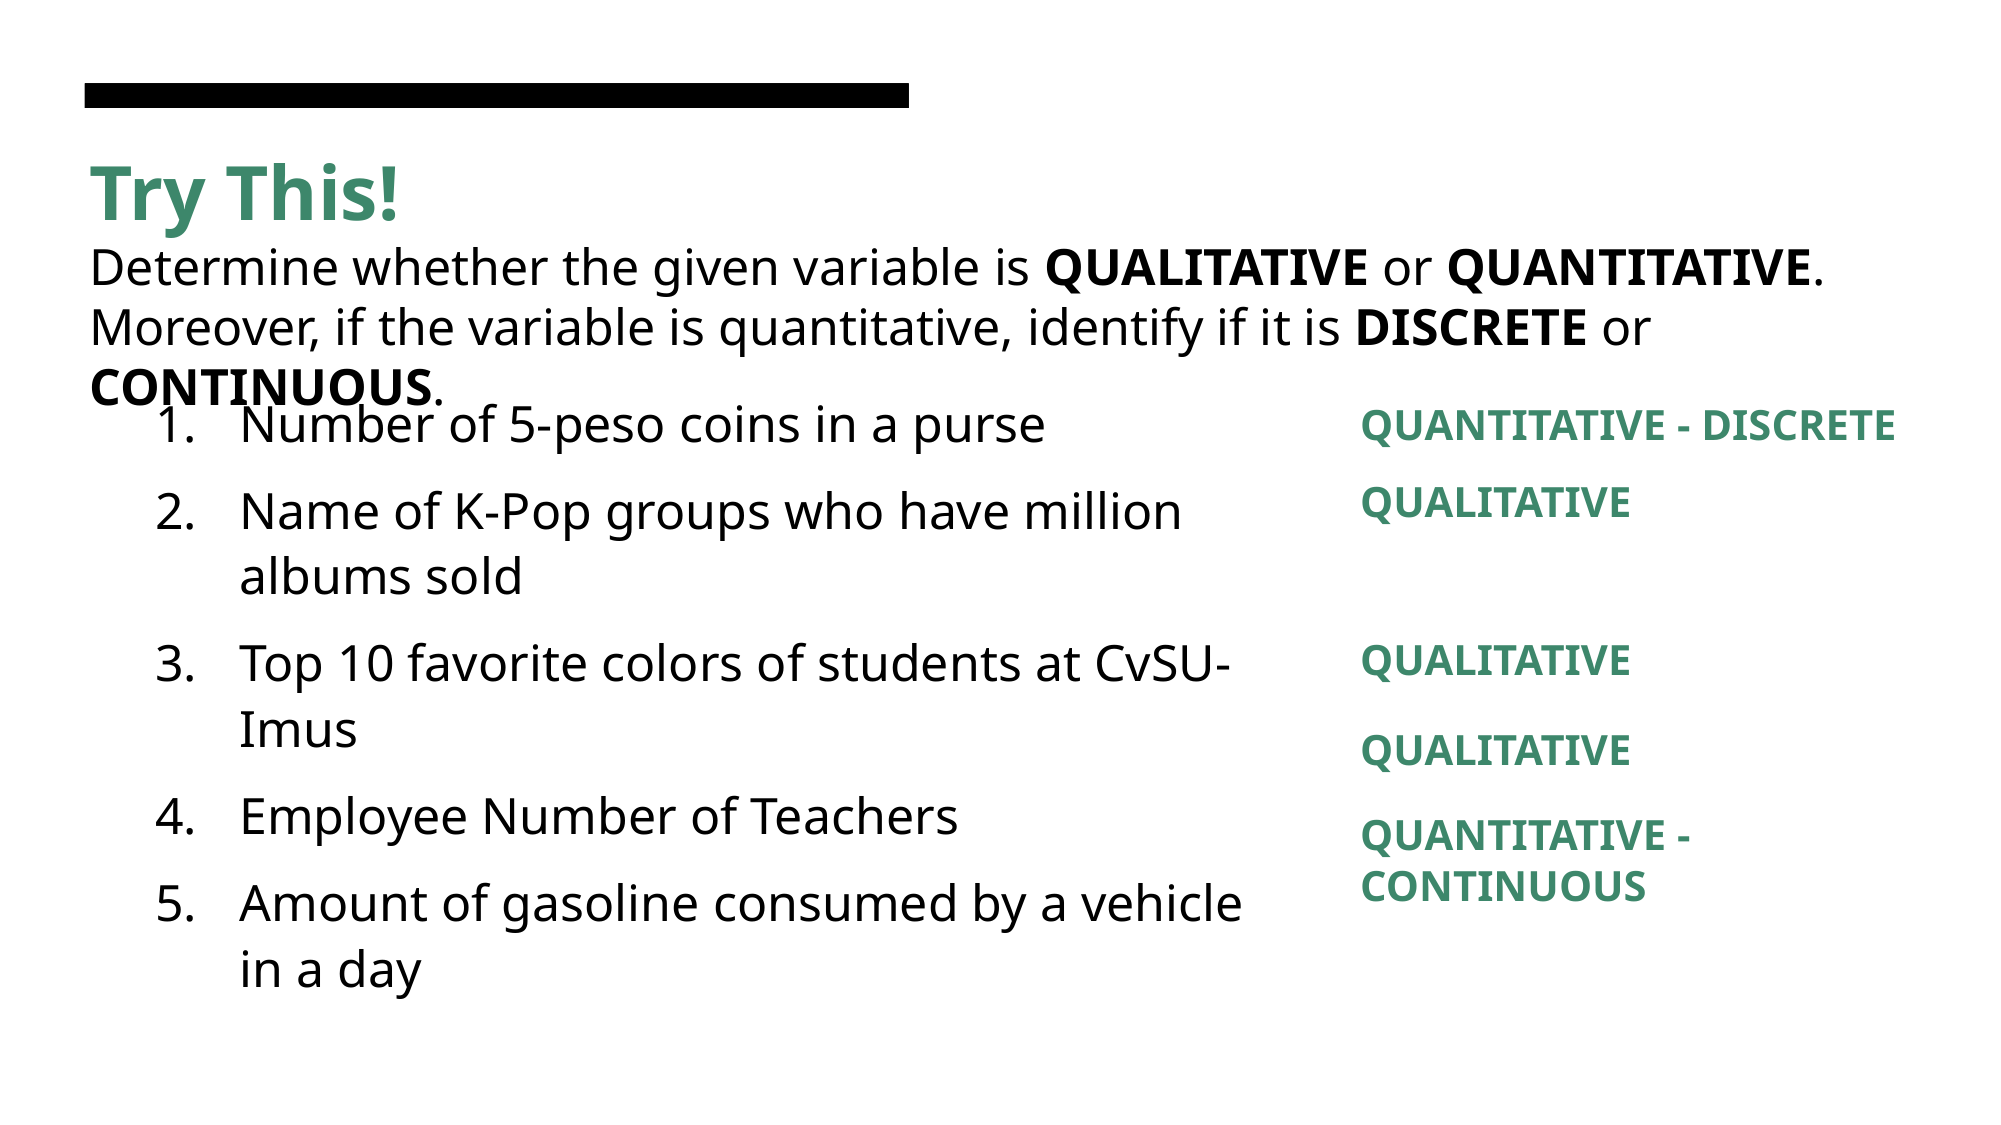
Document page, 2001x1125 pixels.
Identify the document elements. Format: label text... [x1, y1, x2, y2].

text_box QUALITATIVE [1345, 626, 1969, 691]
text_box Try This! Determine whether the given variable is QUALITATIVE or QUANTITATIVE. Moreover, if the variable is quantitative, identify if it is DISCRETE or CONTINUOUS. [74, 138, 1966, 379]
text_box QUANTITATIVE - CONTINUOUS [1345, 801, 1969, 917]
text_box QUALITATIVE [1345, 715, 1969, 781]
text_box QUANTITATIVE - DISCRETE [1345, 390, 1969, 456]
text_box Number of 5-peso coins in a purse Name of K-Pop groups who have million albums sold Top 10 favorite colors of students at CvSU-Imus Employee Number of Teachers Amount of gasoline consumed by a vehicle in a day [140, 378, 1309, 1047]
text_box QUALITATIVE [1345, 468, 1969, 534]
